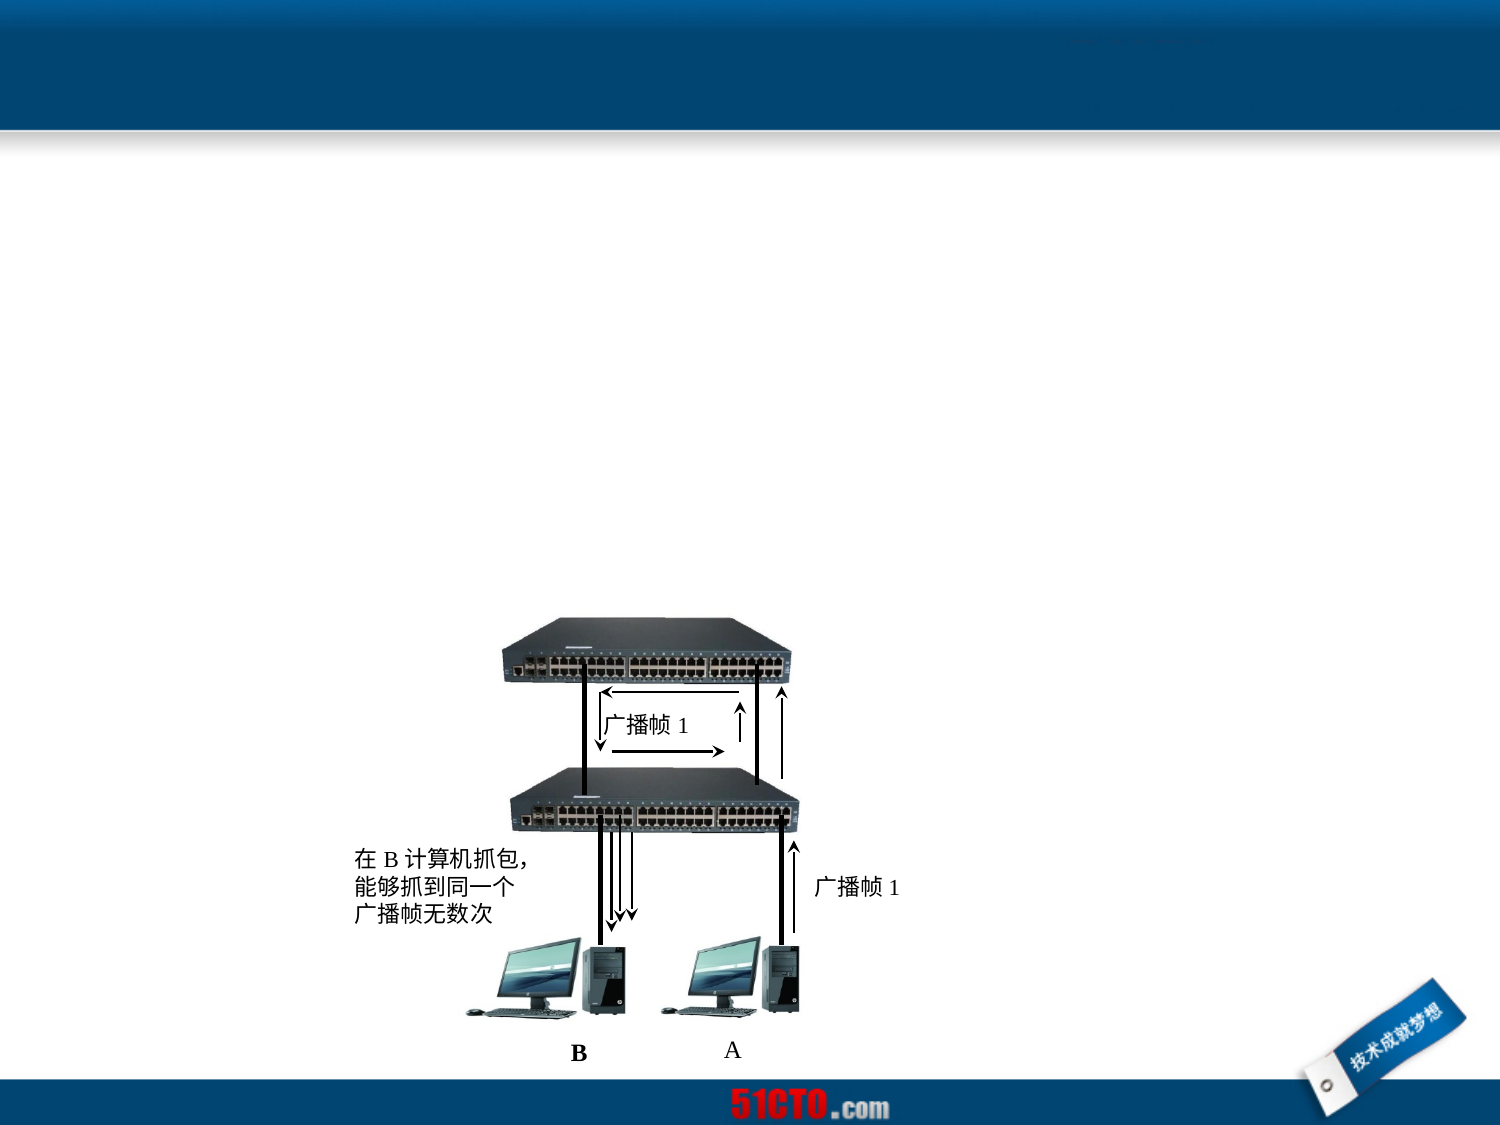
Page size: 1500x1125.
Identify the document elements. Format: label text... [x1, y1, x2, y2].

text_box 广播帧1 [589, 702, 596, 745]
text_box 在B计算机抓包， 能够抓到同一个 广播帧无数次 [340, 837, 557, 935]
text_box 广播帧1 [799, 865, 915, 908]
text_box B [556, 1039, 603, 1074]
text_box 广播帧1 [605, 702, 704, 745]
picture [0, 0, 1500, 1125]
text_box A [709, 1037, 757, 1071]
